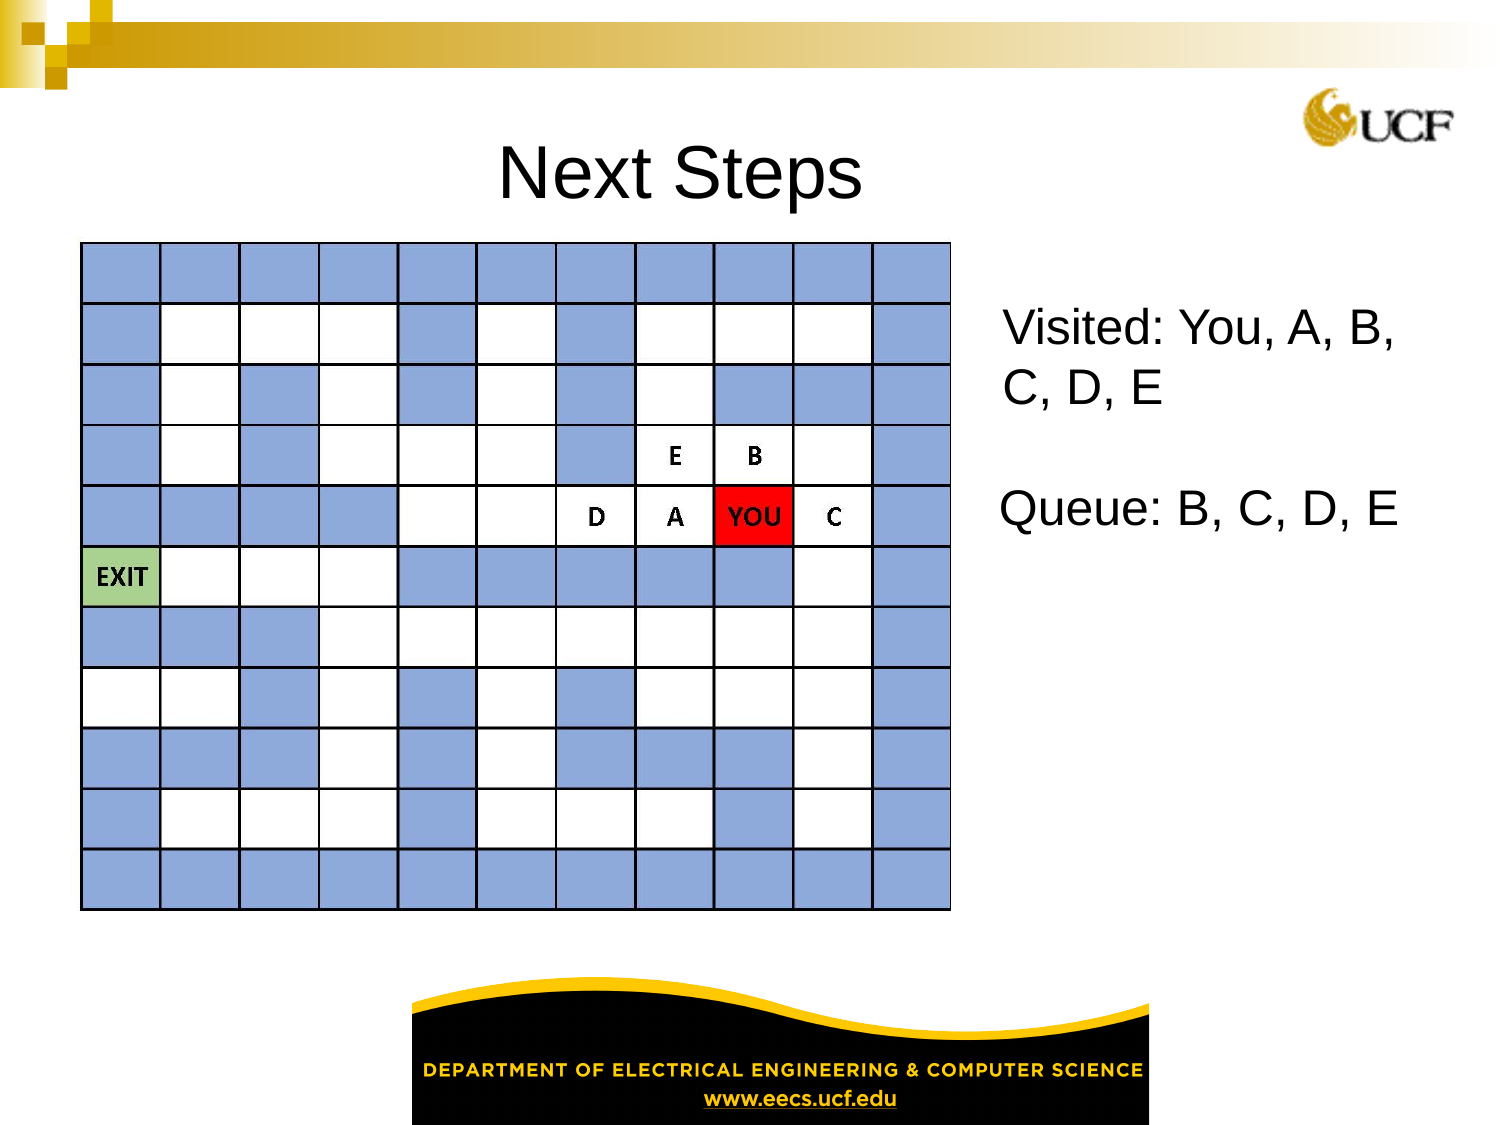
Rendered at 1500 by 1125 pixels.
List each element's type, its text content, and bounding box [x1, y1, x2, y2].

title Next Steps [74, 74, 1288, 263]
text_box Visited: You, A, B, C, D, E [987, 287, 1413, 423]
picture [1299, 87, 1463, 149]
picture [70, 237, 951, 911]
text_box Queue: B, C, D, E [984, 467, 1415, 543]
picture [412, 977, 1150, 1125]
